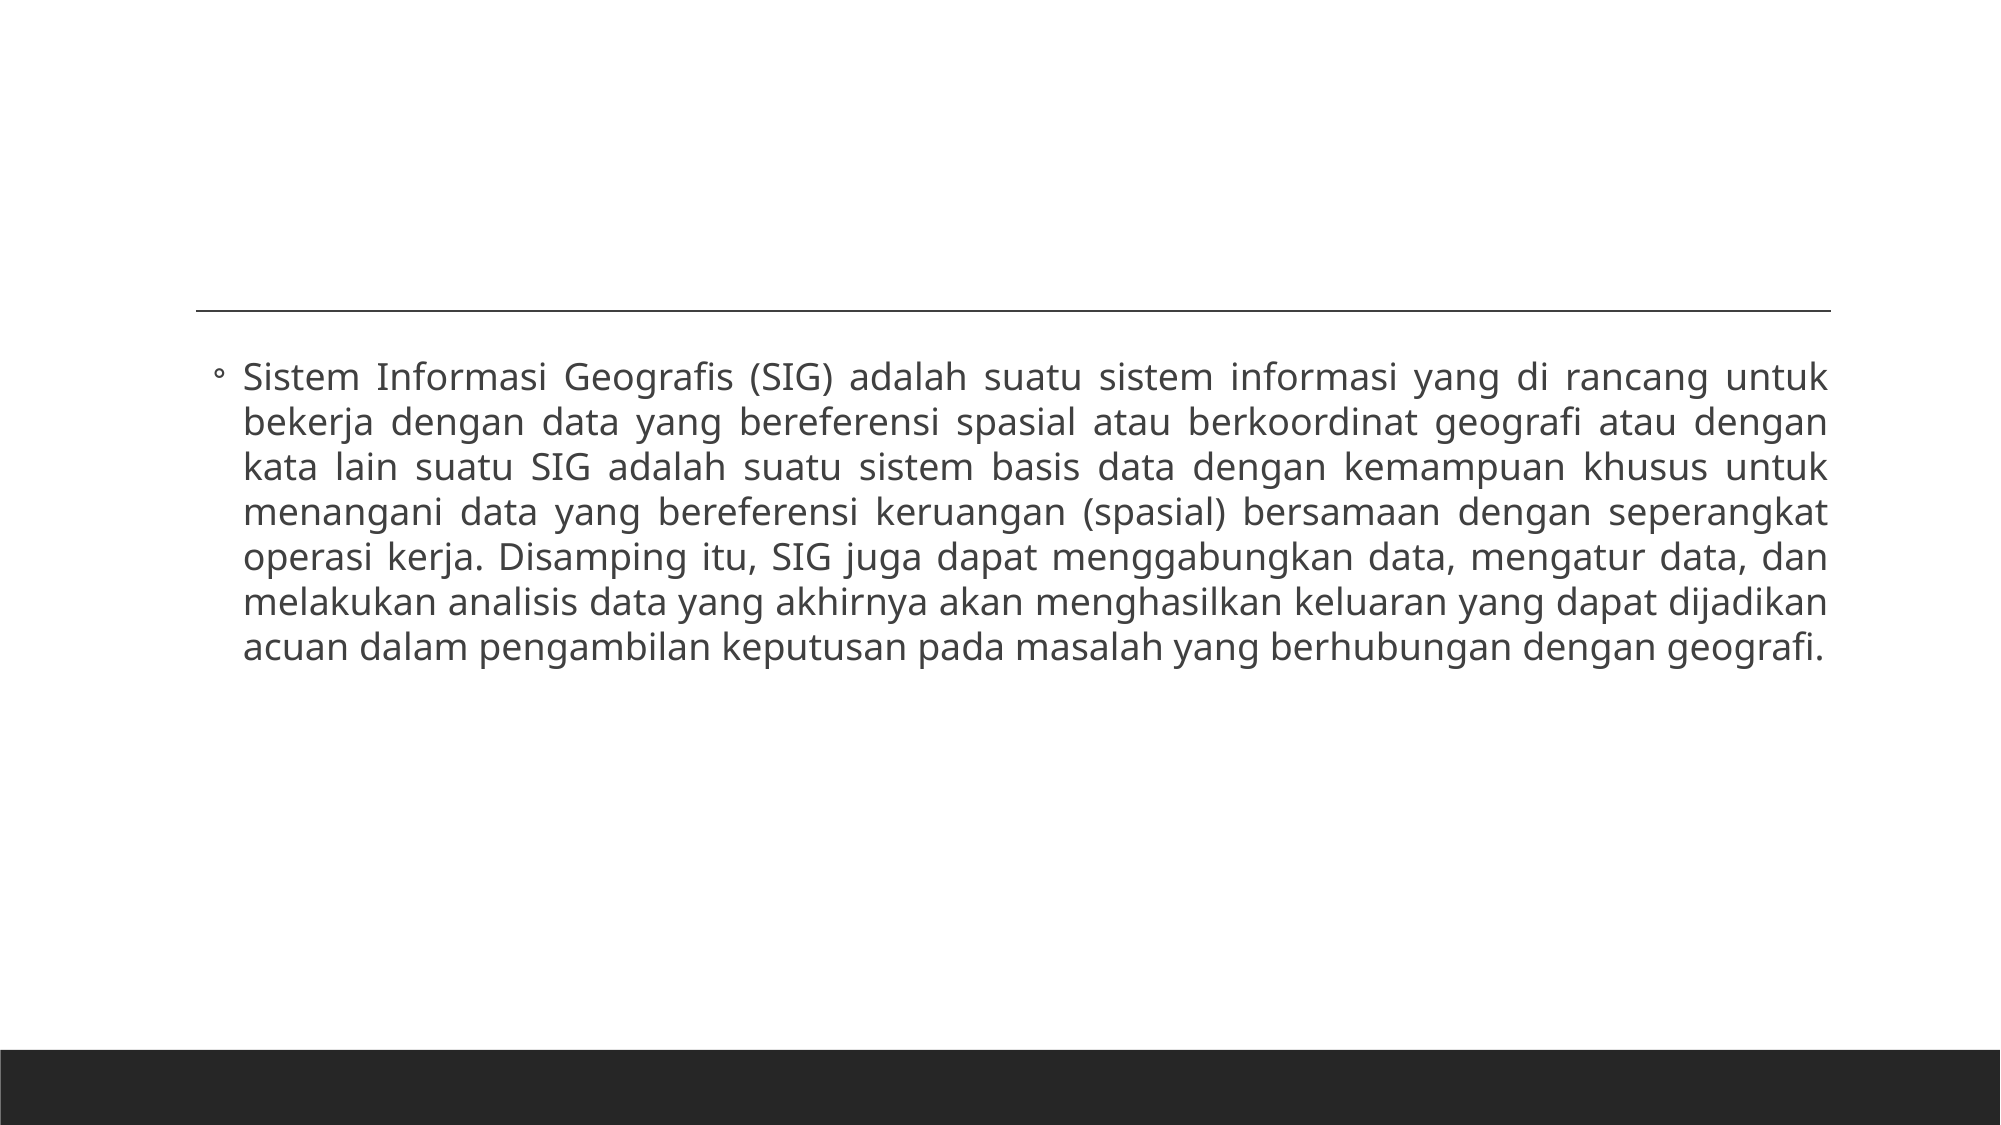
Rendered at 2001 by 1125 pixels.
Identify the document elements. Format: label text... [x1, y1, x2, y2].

list Sistem Informasi Geografis (SIG) adalah suatu sistem informasi yang di rancang untuk bekerja dengan data yang bereferensi spasial atau berkoordinat geografi atau dengan kata lain suatu SIG adalah suatu sistem basis data dengan kemampuan khusus untuk menangani data yang bereferensi keruangan (spasial) bersamaan dengan seperangkat operasi kerja. Disamping itu, SIG juga dapat menggabungkan data, mengatur data, dan melakukan analisis data yang akhirnya akan menghasilkan keluaran yang dapat dijadikan acuan dalam pengambilan keputusan pada masalah yang berhubungan dengan geografi. [180, 345, 1830, 963]
